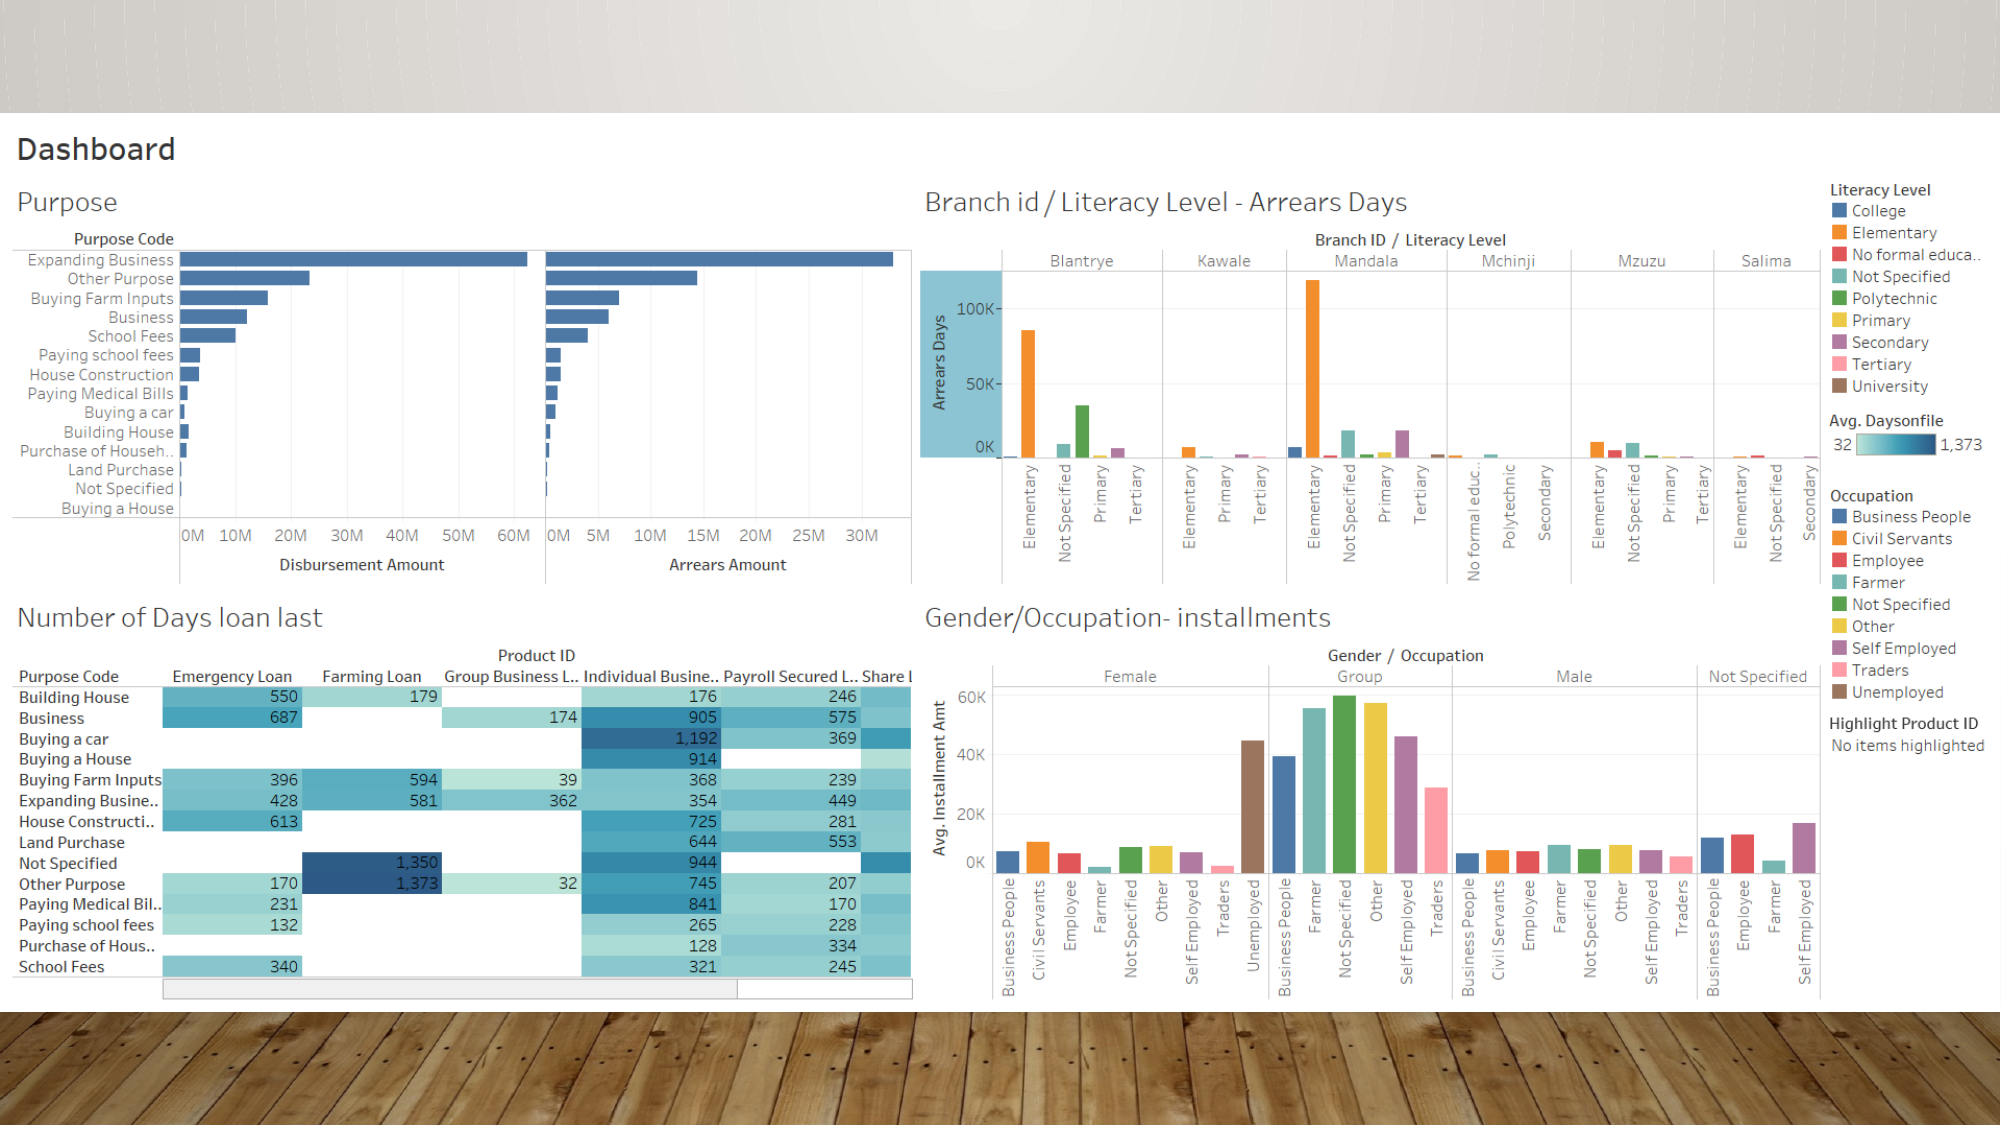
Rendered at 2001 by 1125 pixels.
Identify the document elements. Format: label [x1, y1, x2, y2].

picture [0, 113, 2000, 1125]
